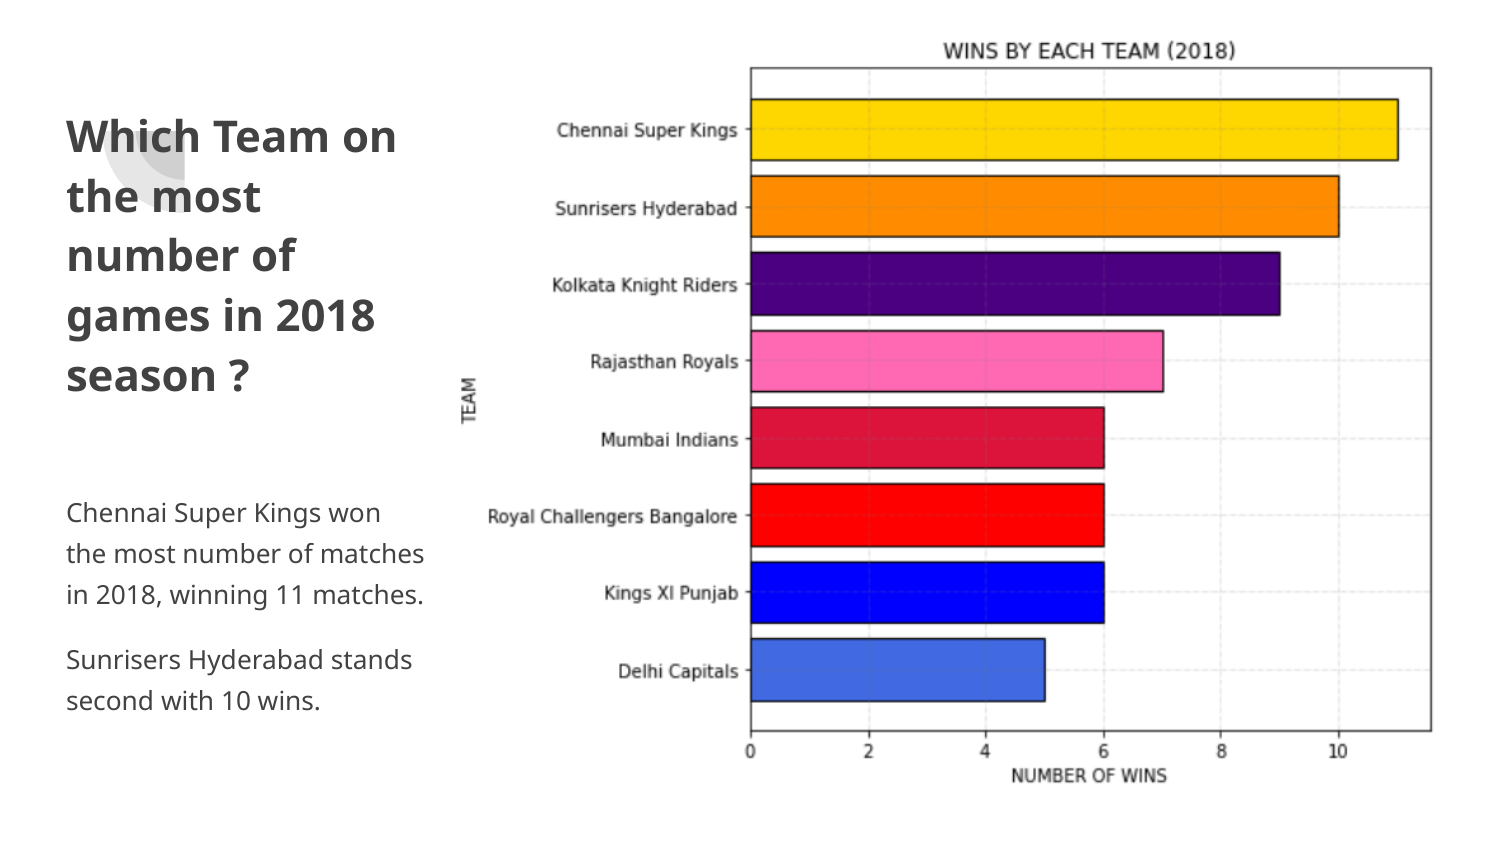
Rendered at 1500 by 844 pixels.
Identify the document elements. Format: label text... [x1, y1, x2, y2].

list Chennai Super Kings won the most number of matches in 2018, winning 11 matches. Sunrisers Hyderabad stands second with 10 wins. [51, 473, 436, 750]
picture [441, 24, 1476, 810]
title Which Team on the most number of games in 2018 season ? [51, 91, 436, 422]
